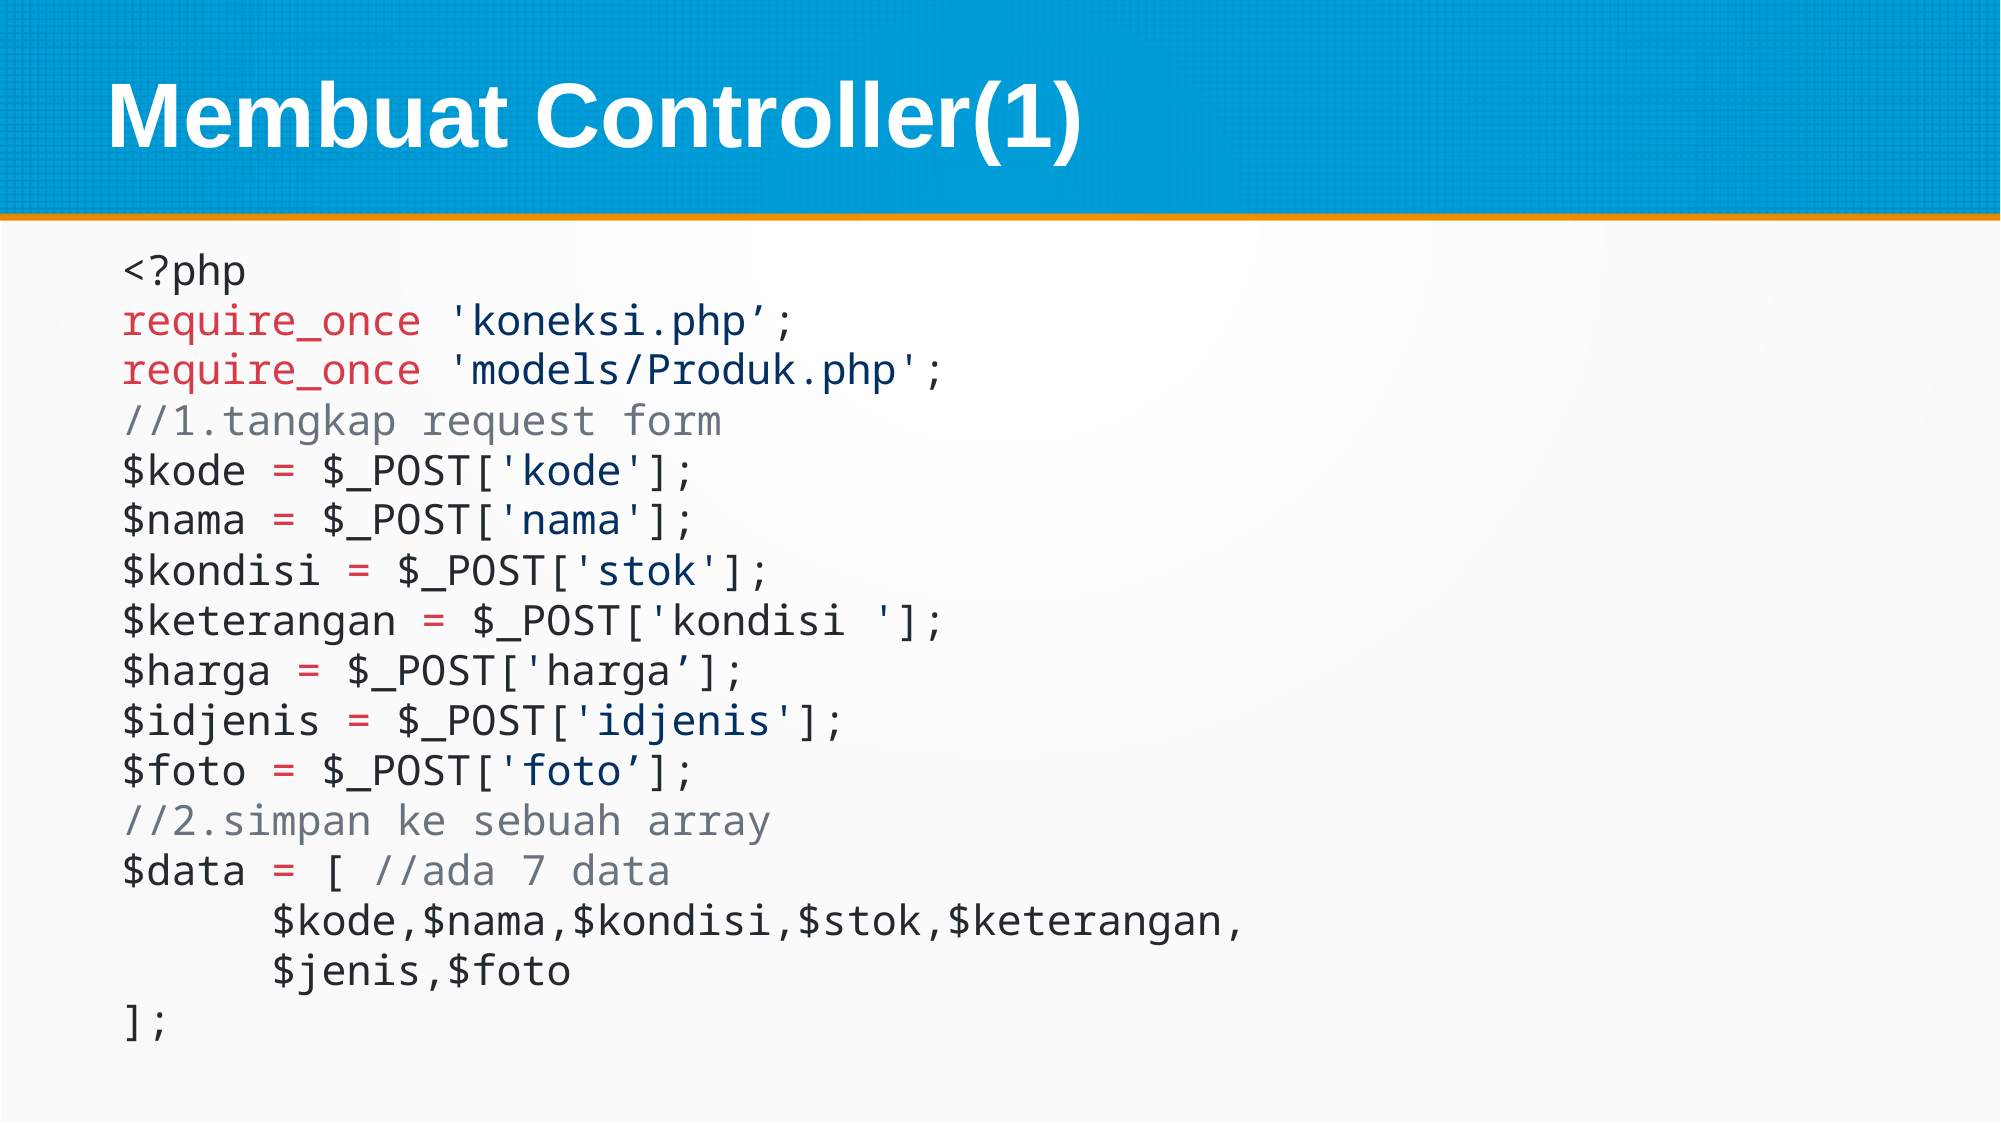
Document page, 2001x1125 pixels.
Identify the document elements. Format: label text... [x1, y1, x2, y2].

picture [0, 214, 2001, 1125]
text_box <?php require_once 'koneksi.php’; require_once 'models/Produk.php'; //1.tangkap request form $kode = $_POST['kode']; $nama = $_POST['nama']; $kondisi = $_POST['stok']; $keterangan = $_POST['kondisi ']; $harga = $_POST['harga’]; $idjenis = $_POST['idjenis']; $foto = $_POST['foto’]; //2.simpan ke sebuah array $data = [ //ada 7 data $kode,$nama,$kondisi,$stok,$keterangan, $jenis,$foto ]; [106, 235, 1930, 1051]
text_box Membuat Controller(1) [106, 66, 1274, 167]
